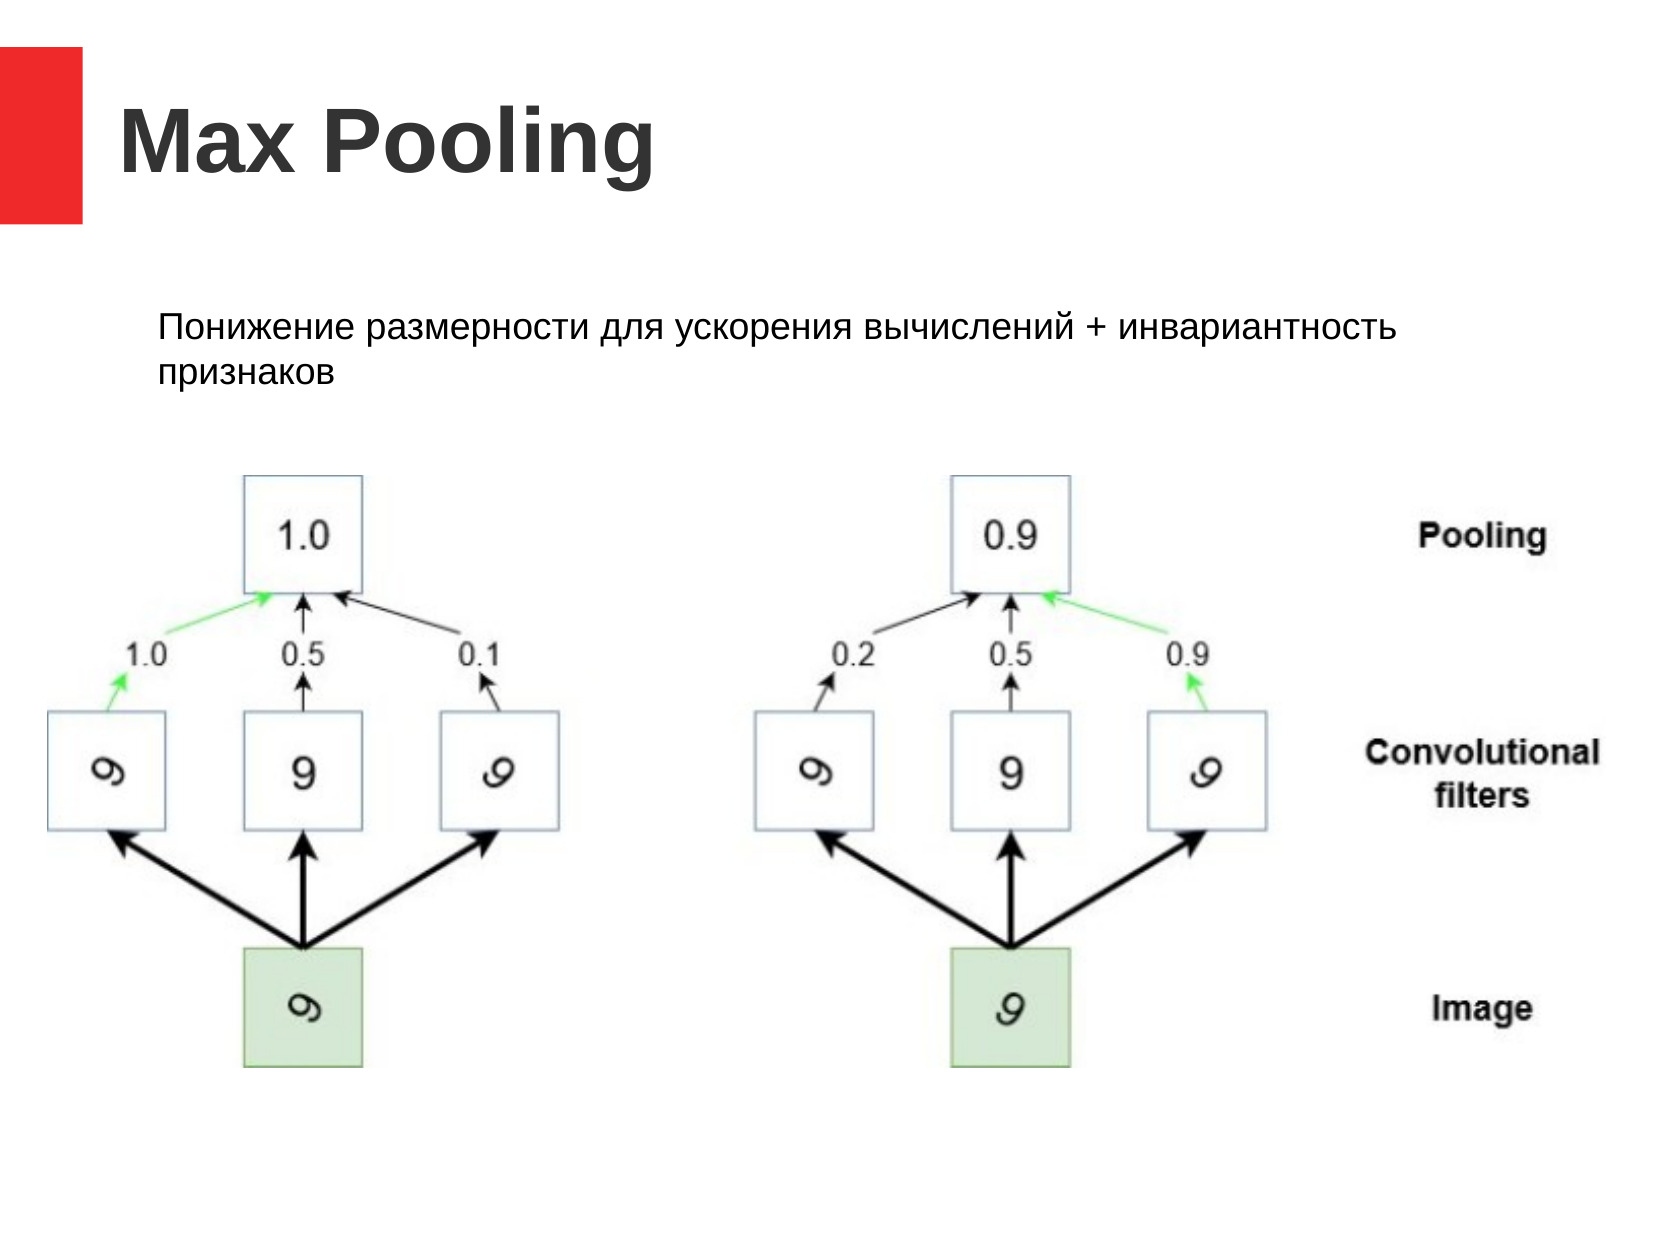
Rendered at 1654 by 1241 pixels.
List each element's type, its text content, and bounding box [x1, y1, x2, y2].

text_box Max Pooling [118, 45, 1599, 227]
text_box Понижение размерности для ускорения вычислений + инвариантность признаков [142, 287, 1470, 418]
picture [47, 475, 1606, 1068]
